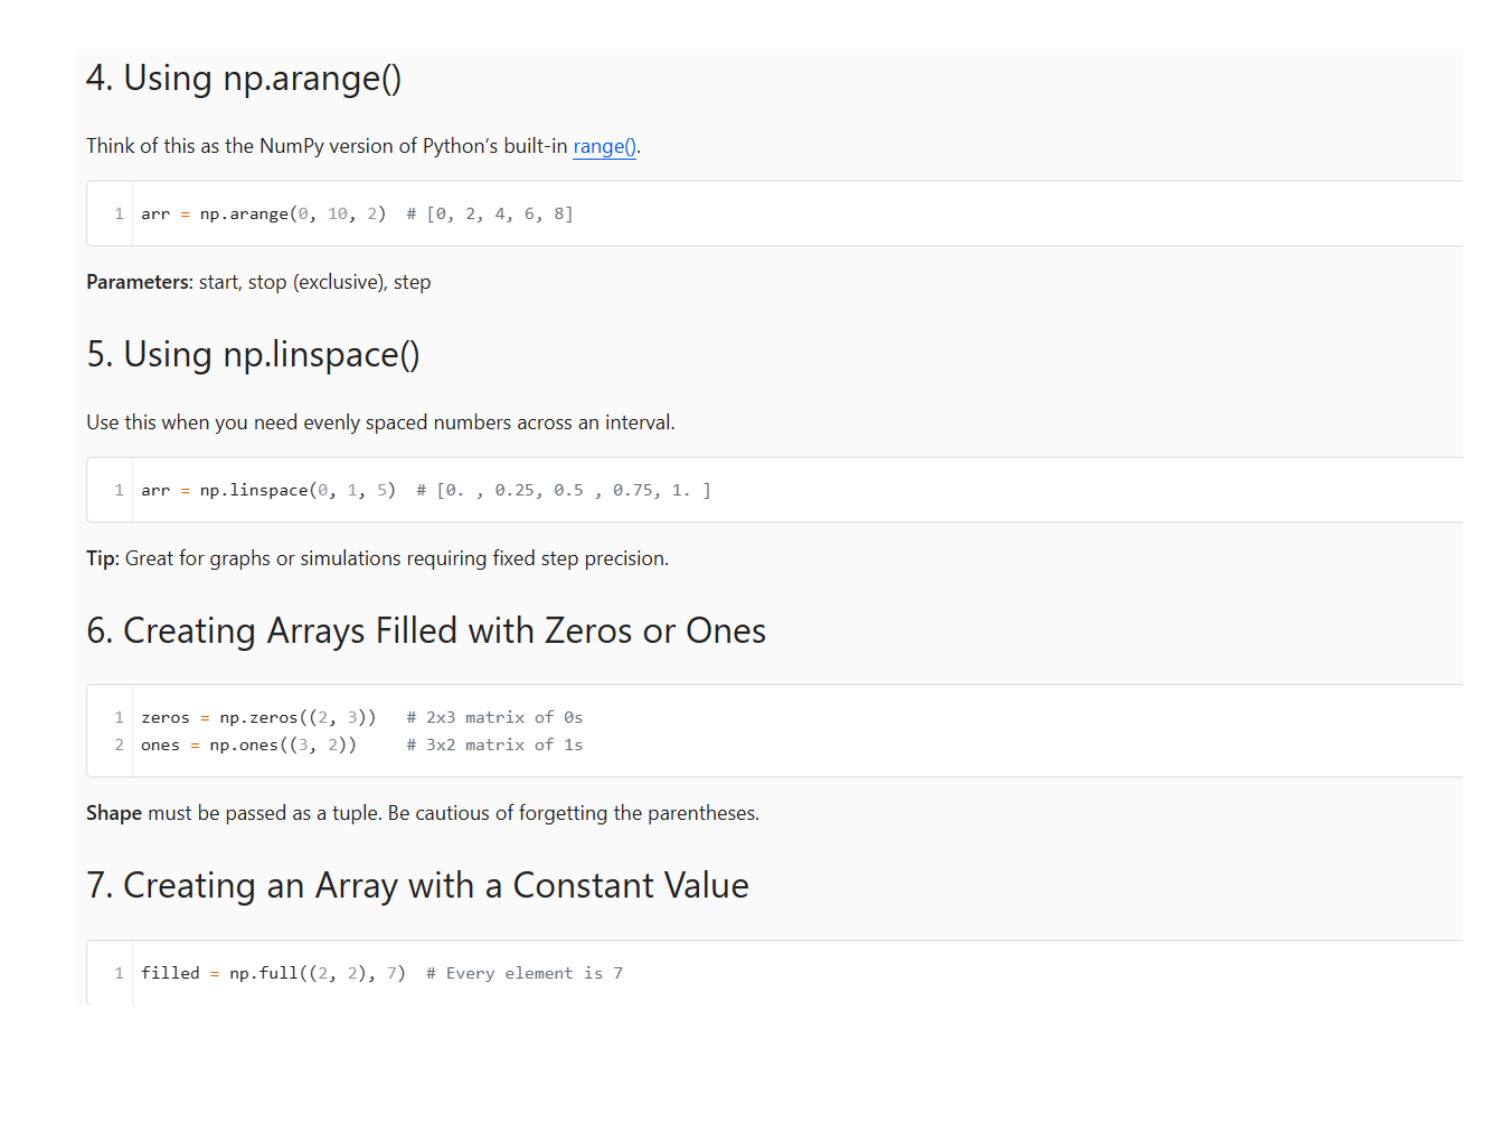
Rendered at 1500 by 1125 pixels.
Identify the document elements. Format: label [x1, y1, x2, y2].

list [74, 49, 1463, 1006]
